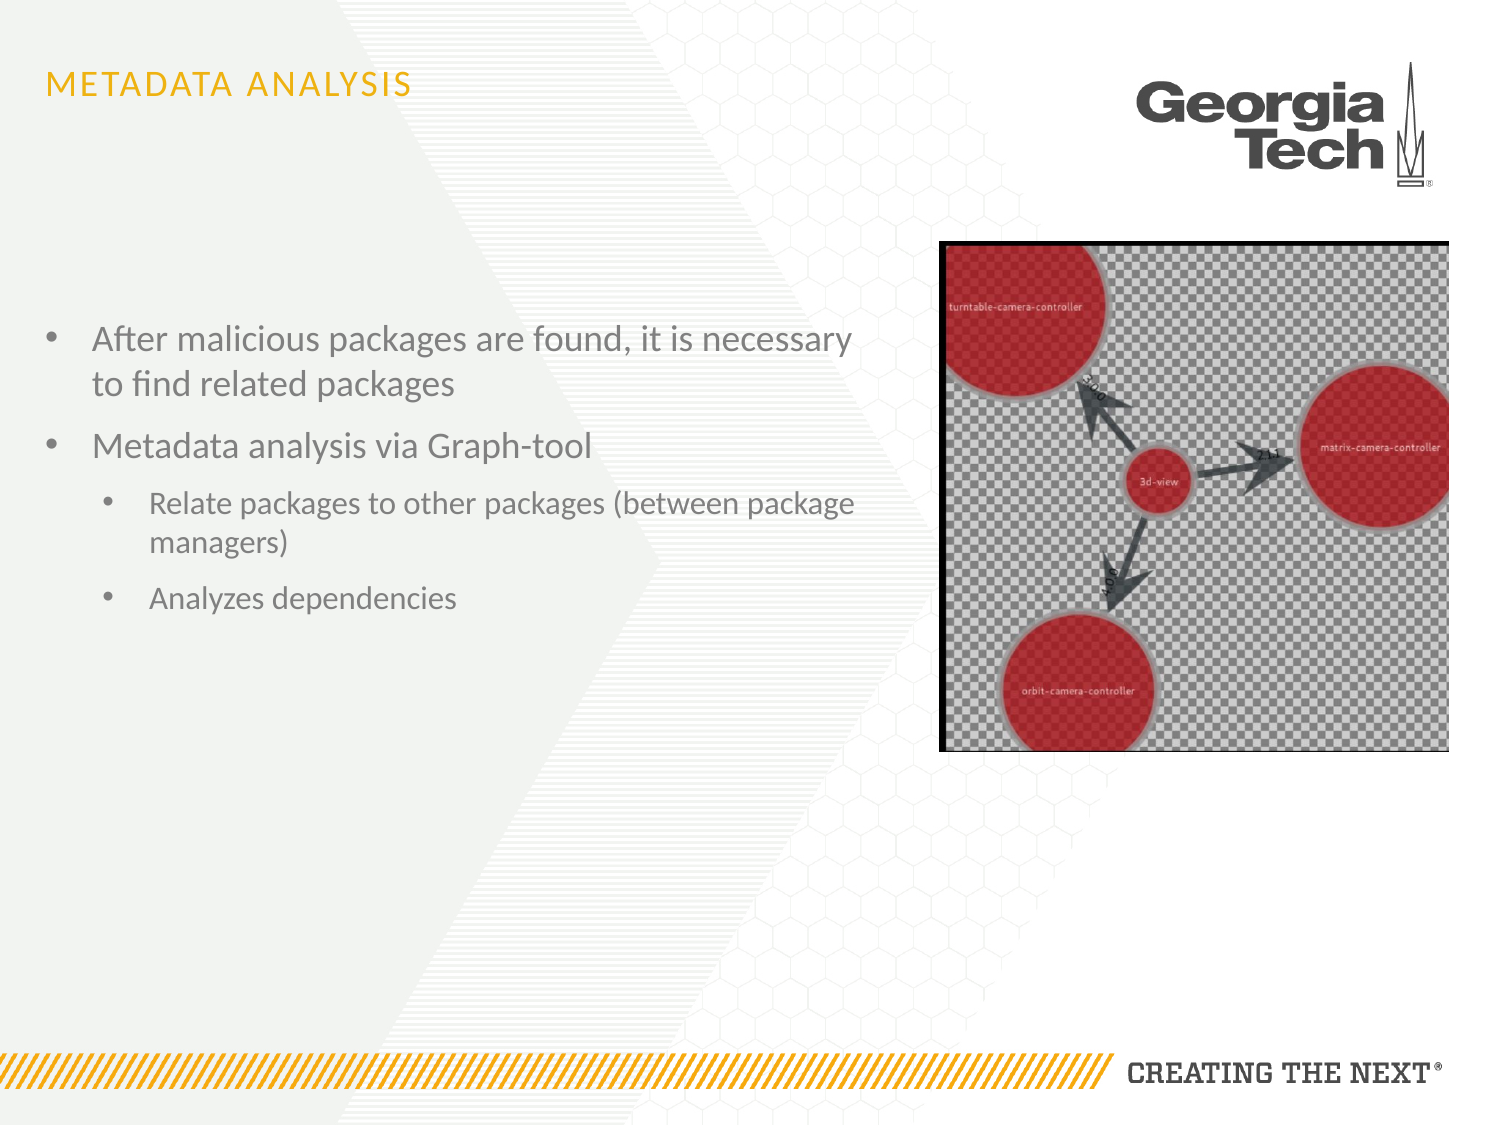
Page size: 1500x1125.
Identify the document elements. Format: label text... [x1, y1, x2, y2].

list After malicious packages are found, it is necessary to find related packages Metadata analysis via Graph-tool Relate packages to other packages (between package managers) Analyzes dependencies [0, 244, 916, 1012]
picture [0, 0, 1500, 1125]
title Metadata Analysis [0, 0, 1033, 163]
